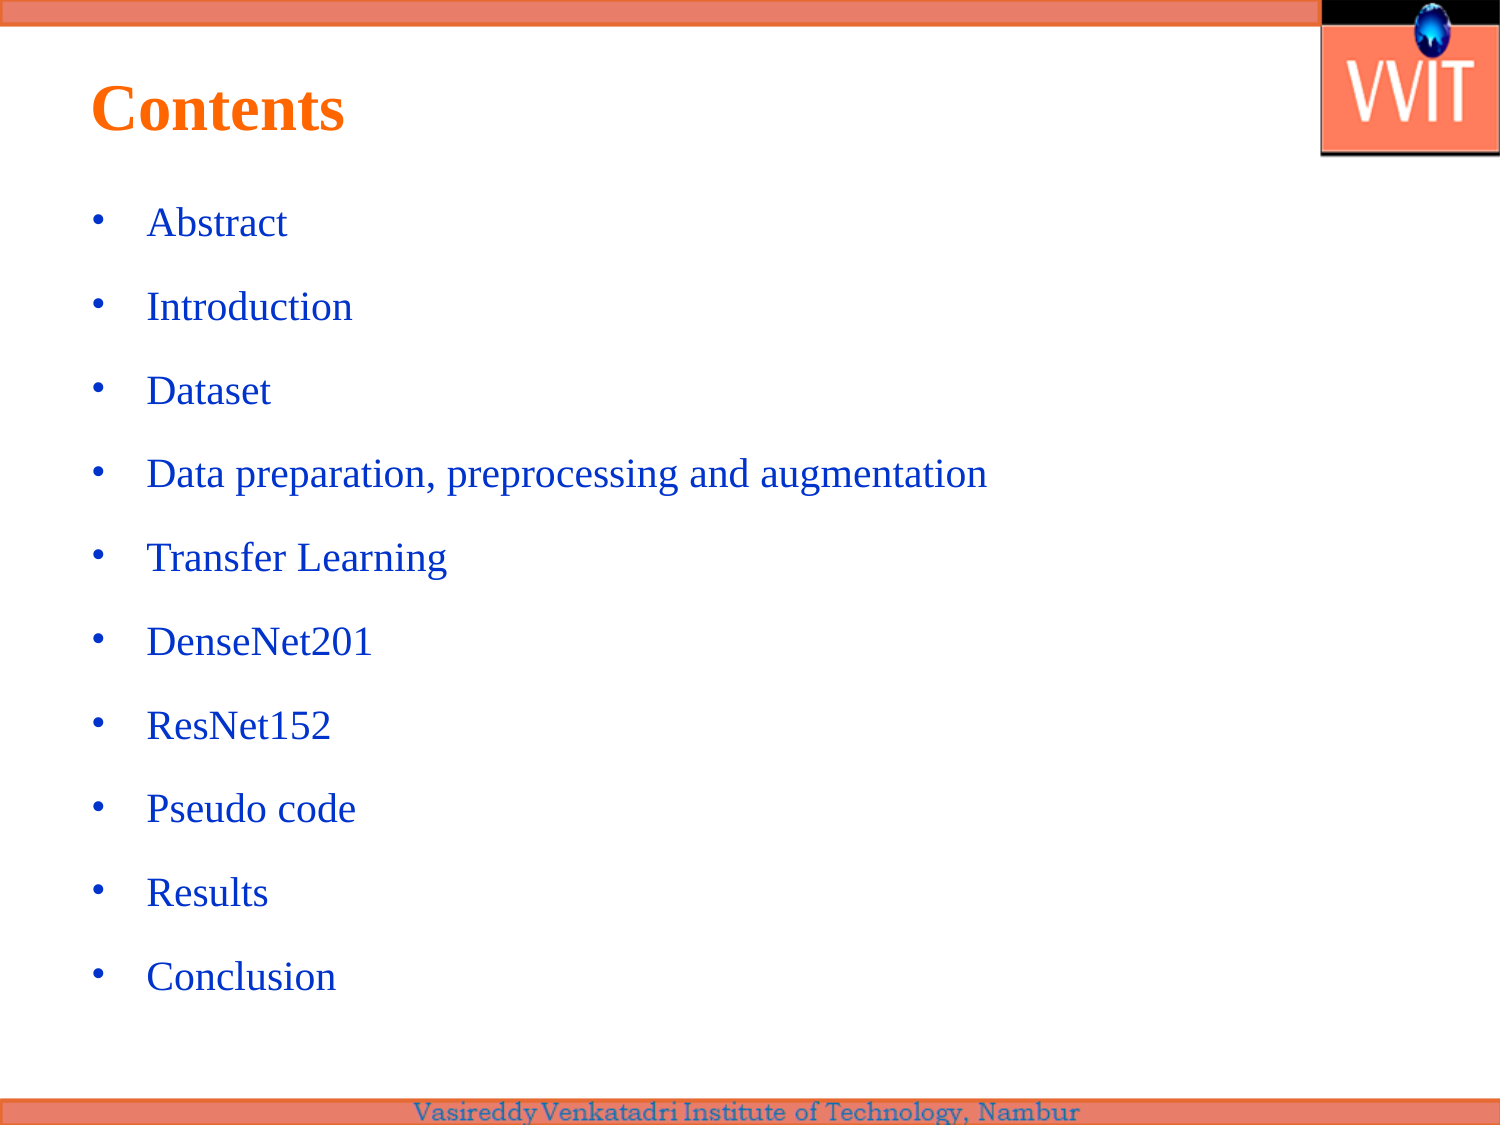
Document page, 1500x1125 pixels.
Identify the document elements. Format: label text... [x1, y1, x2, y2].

list Abstract Introduction Dataset Data preparation, preprocessing and augmentation Transfer Learning DenseNet201 ResNet152 Pseudo code Results Conclusion [75, 162, 1425, 1088]
picture [0, 0, 1500, 1125]
title Contents [75, 45, 1425, 162]
